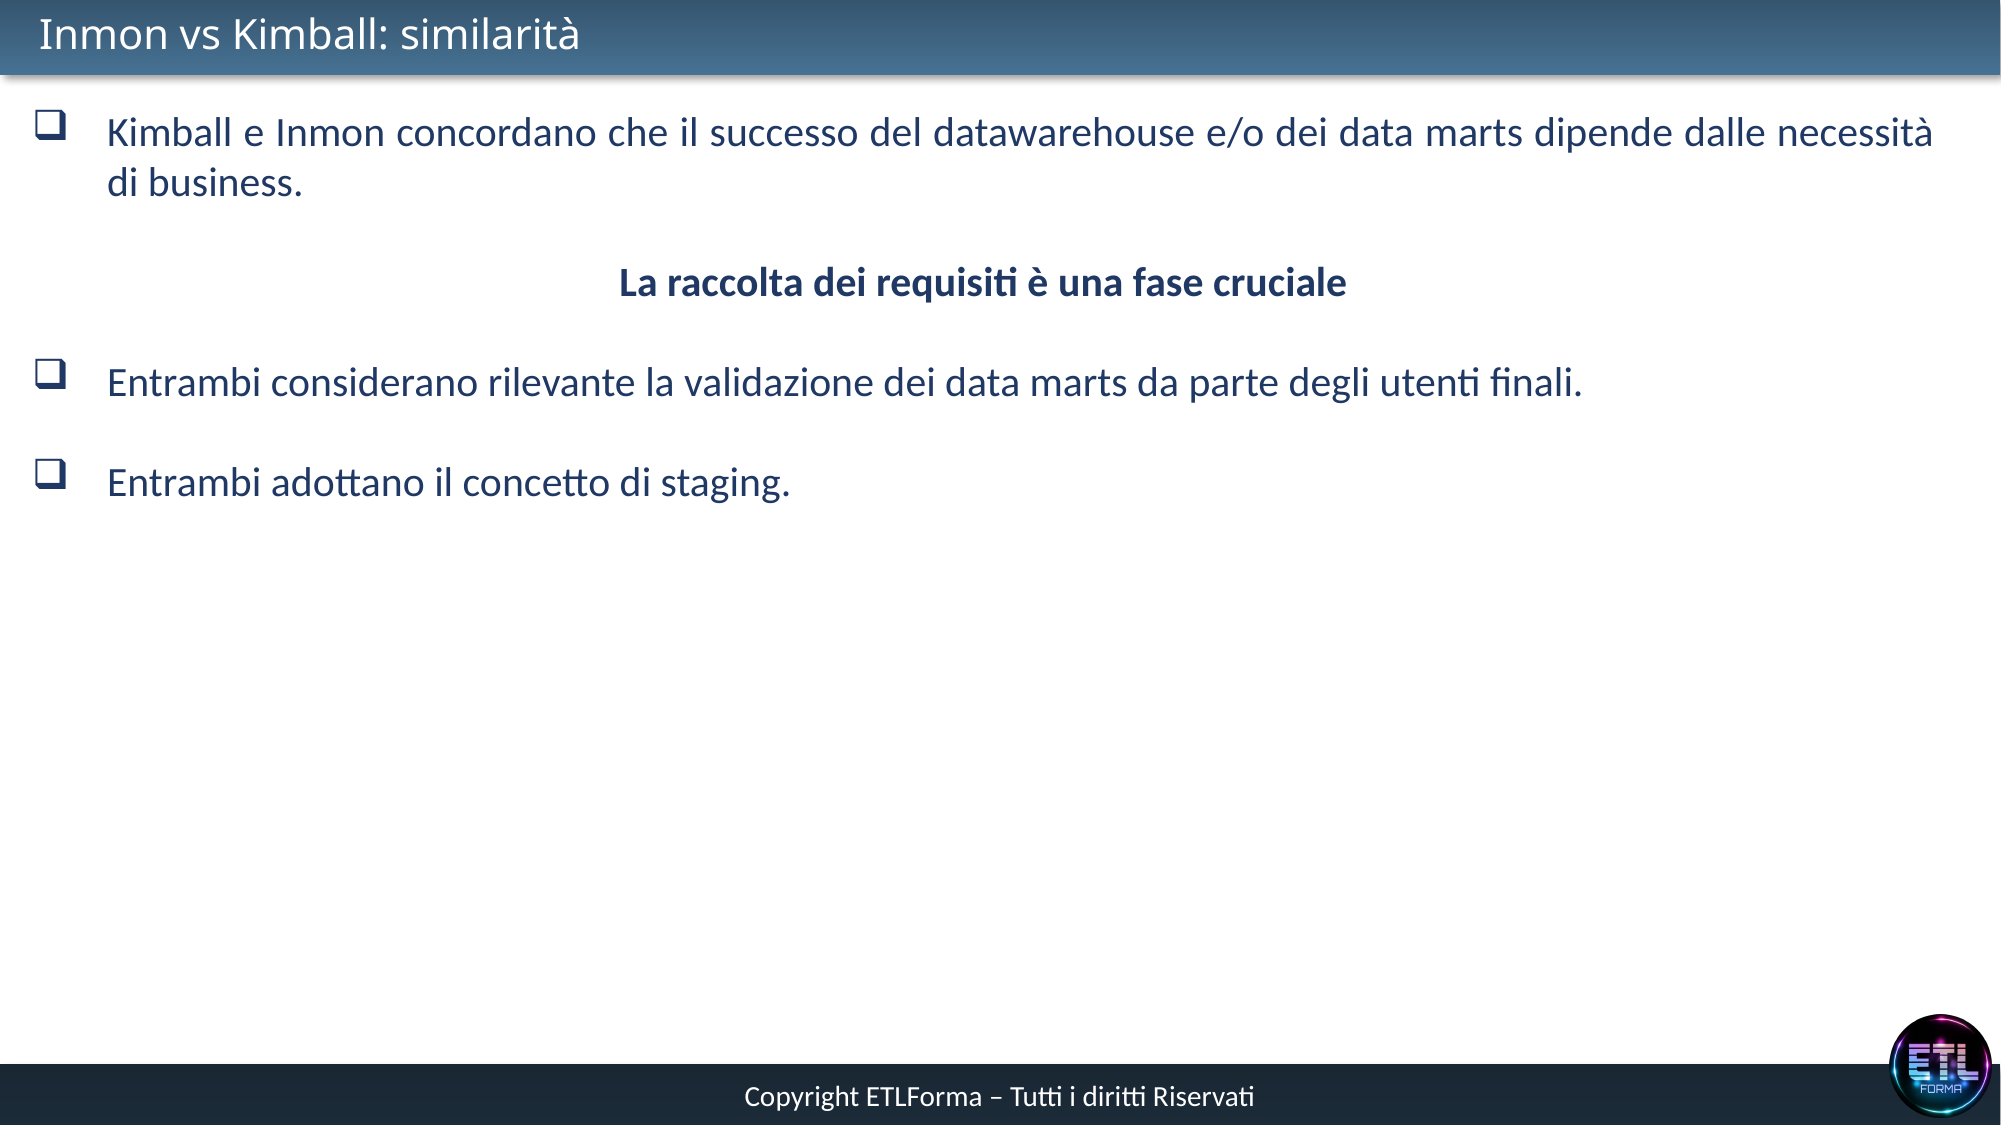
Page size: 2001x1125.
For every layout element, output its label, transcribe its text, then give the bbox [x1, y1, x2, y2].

text_box Kimball e Inmon concordano che il successo del datawarehouse e/o dei data marts dipende dalle necessità di business. La raccolta dei requisiti è una fase cruciale Entrambi considerano rilevante la validazione dei data marts da parte degli utenti finali. Entrambi adottano il concetto di staging. [17, 97, 1950, 1033]
picture [1889, 1014, 1992, 1118]
title Inmon vs Kimball: similarità [24, 10, 1984, 63]
